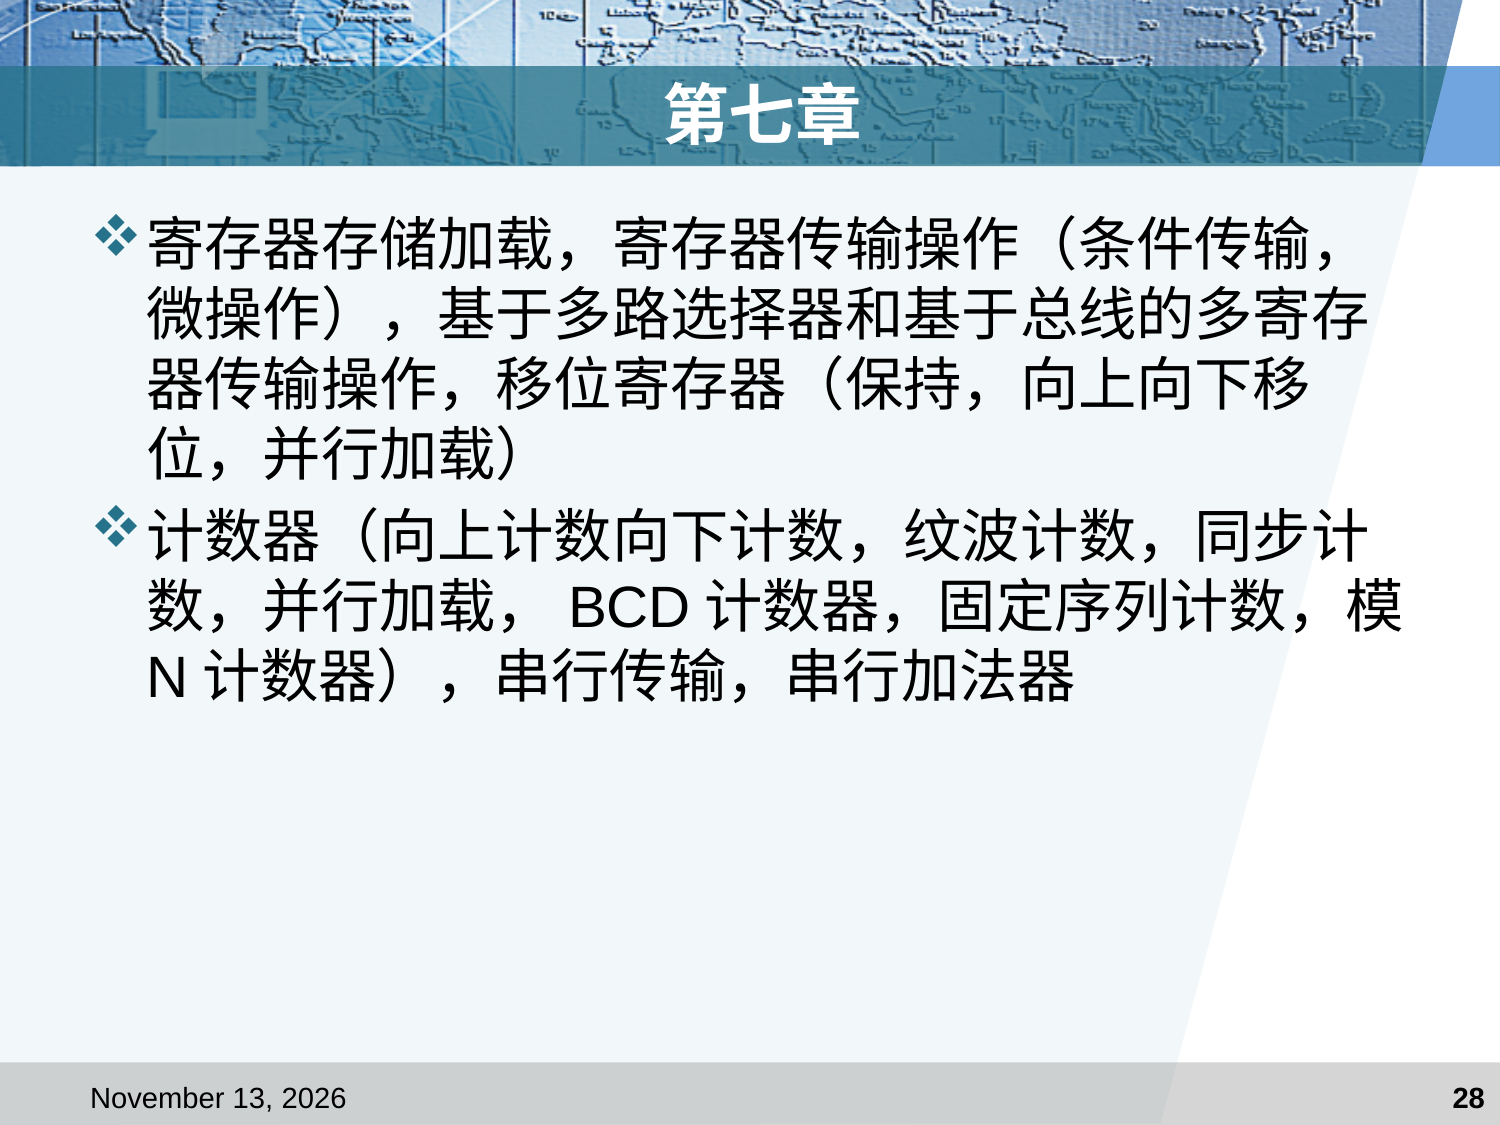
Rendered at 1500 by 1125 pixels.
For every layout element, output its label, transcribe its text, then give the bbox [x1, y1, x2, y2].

slide_number 28 [1149, 1072, 1500, 1125]
list 寄存器存储加载，寄存器传输操作（条件传输，微操作），基于多路选择器和基于总线的多寄存器传输操作，移位寄存器（保持，向上向下移位，并行加载） 计数器（向上计数向下计数，纹波计数，同步计数，并行加载，BCD计数器，固定序列计数，模N计数器），串行传输，串行加法器 [75, 200, 1425, 1038]
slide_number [75, 1072, 425, 1125]
title 第七章 [75, 75, 1450, 150]
picture [2, 0, 1463, 66]
